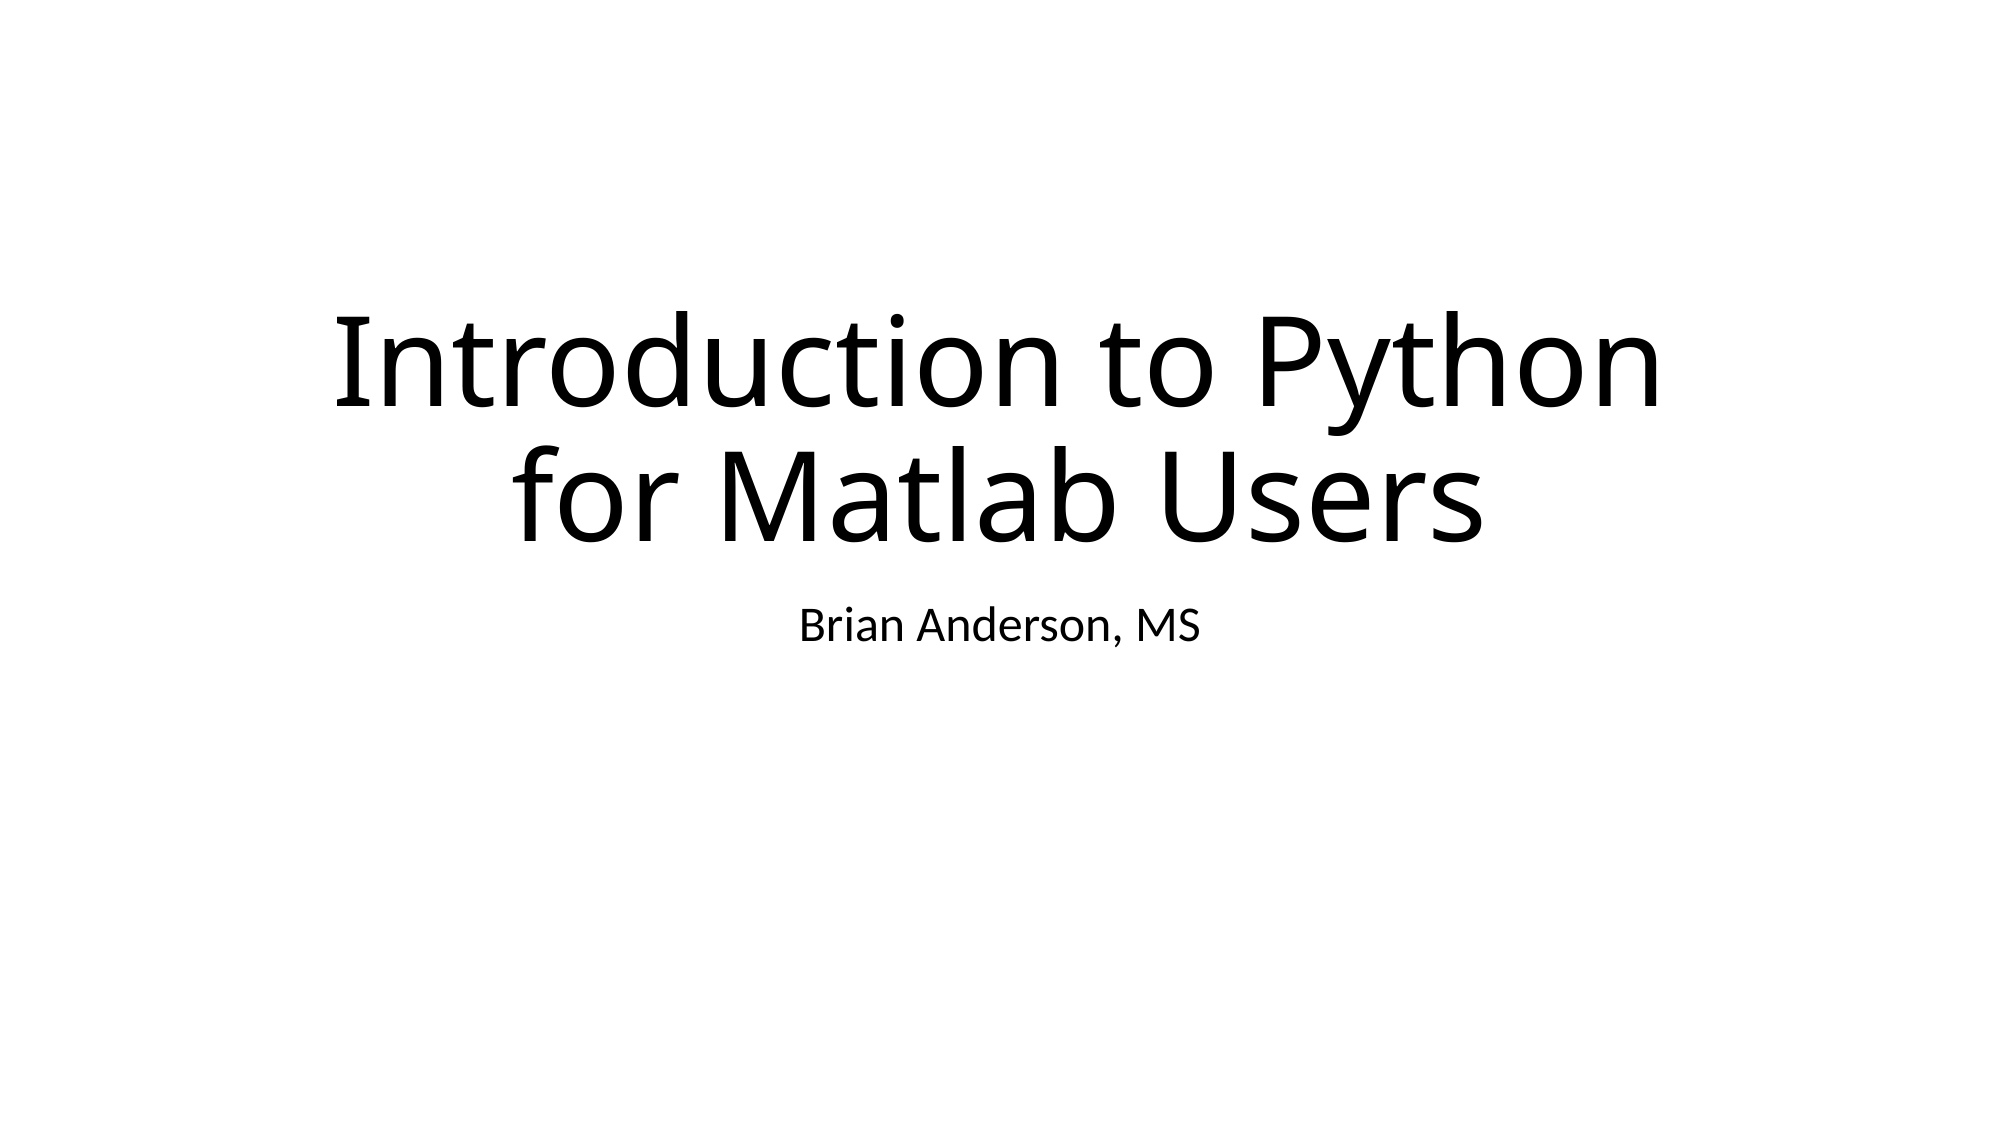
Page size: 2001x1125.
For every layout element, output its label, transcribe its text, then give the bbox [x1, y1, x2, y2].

title Introduction to Python for Matlab Users [249, 184, 1750, 576]
subtitle Brian Anderson, MS [249, 590, 1750, 863]
